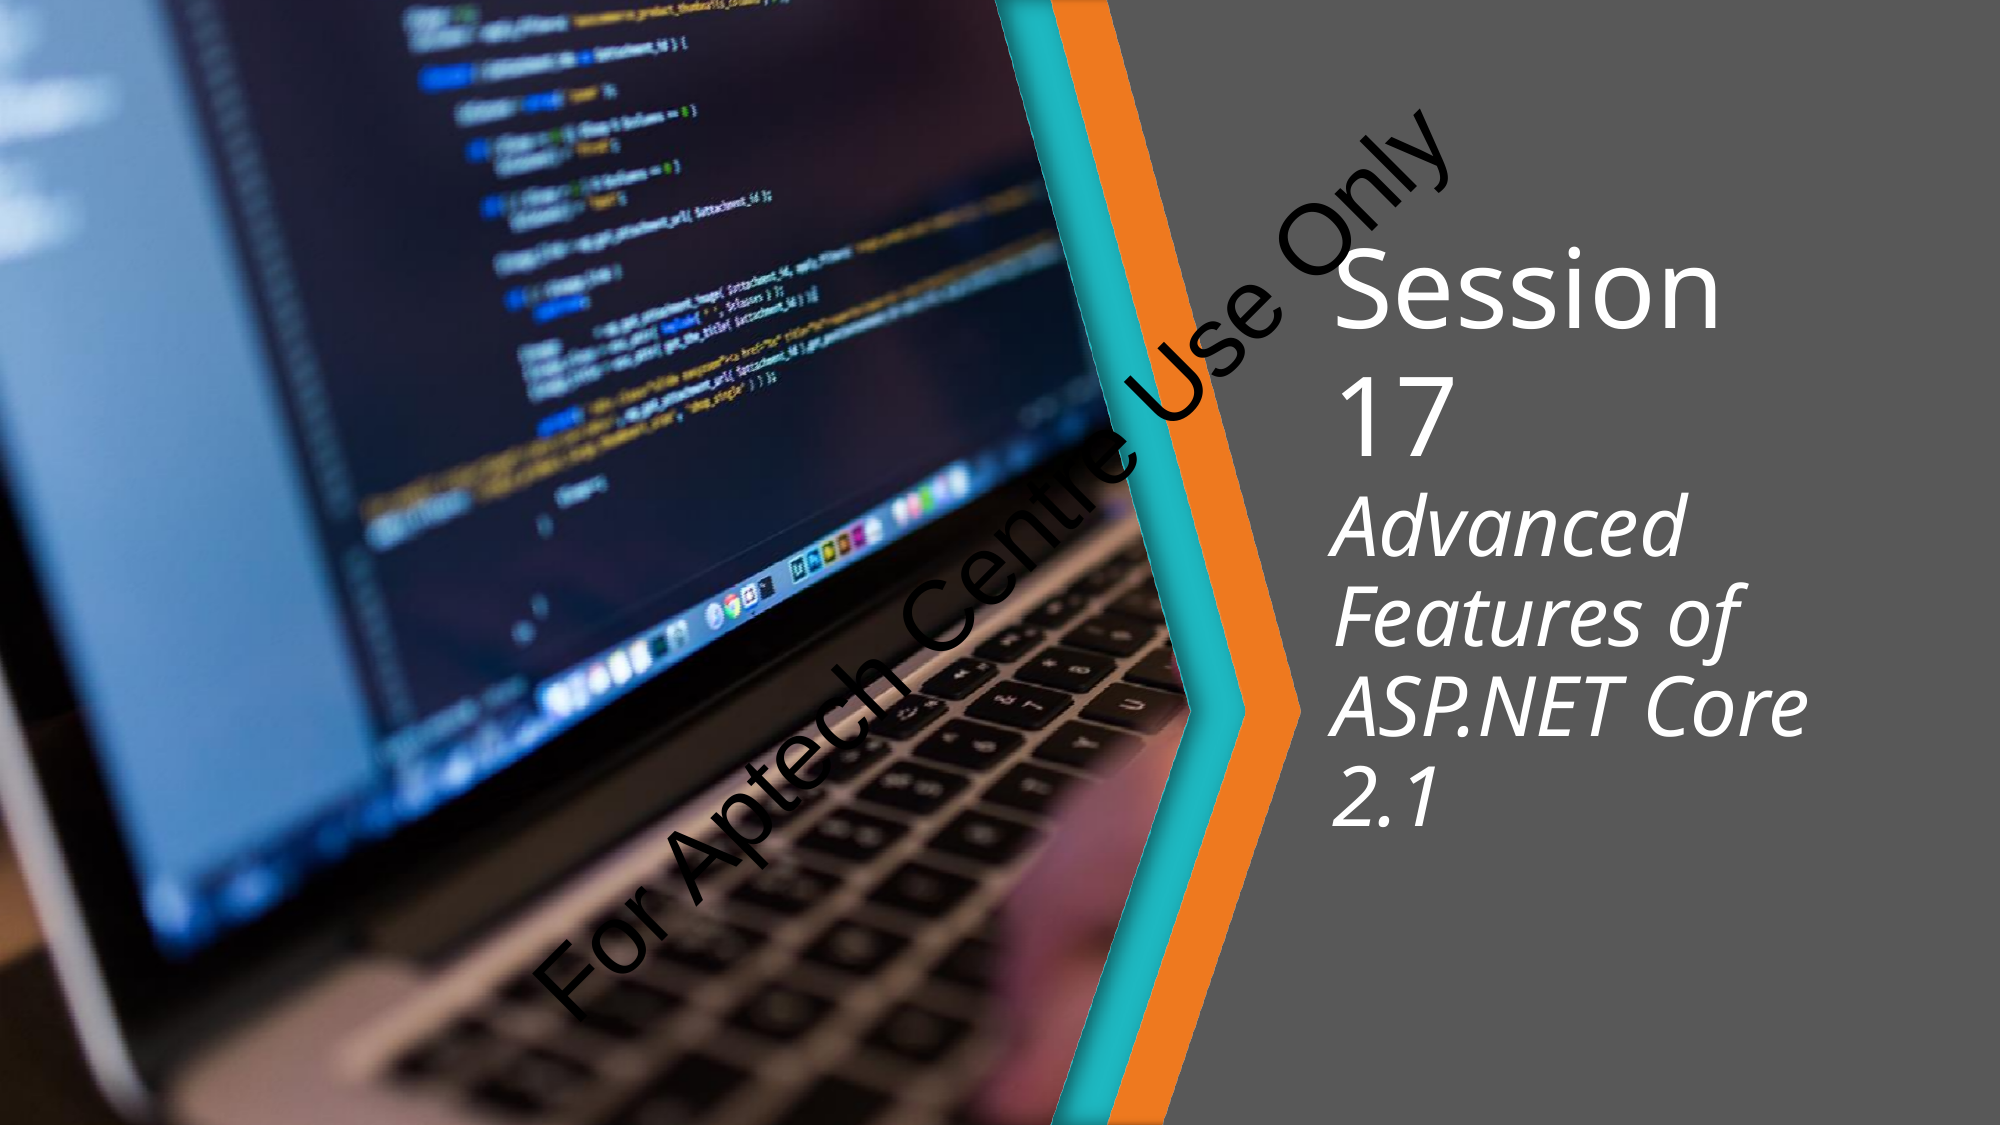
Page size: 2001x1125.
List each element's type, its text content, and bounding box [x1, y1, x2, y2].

picture [0, 0, 1301, 1125]
title Session 17 Advanced Features of ASP.NET Core 2.1 [1330, 219, 1857, 845]
text_box For Aptech Centre Use Only [518, 81, 1481, 1043]
